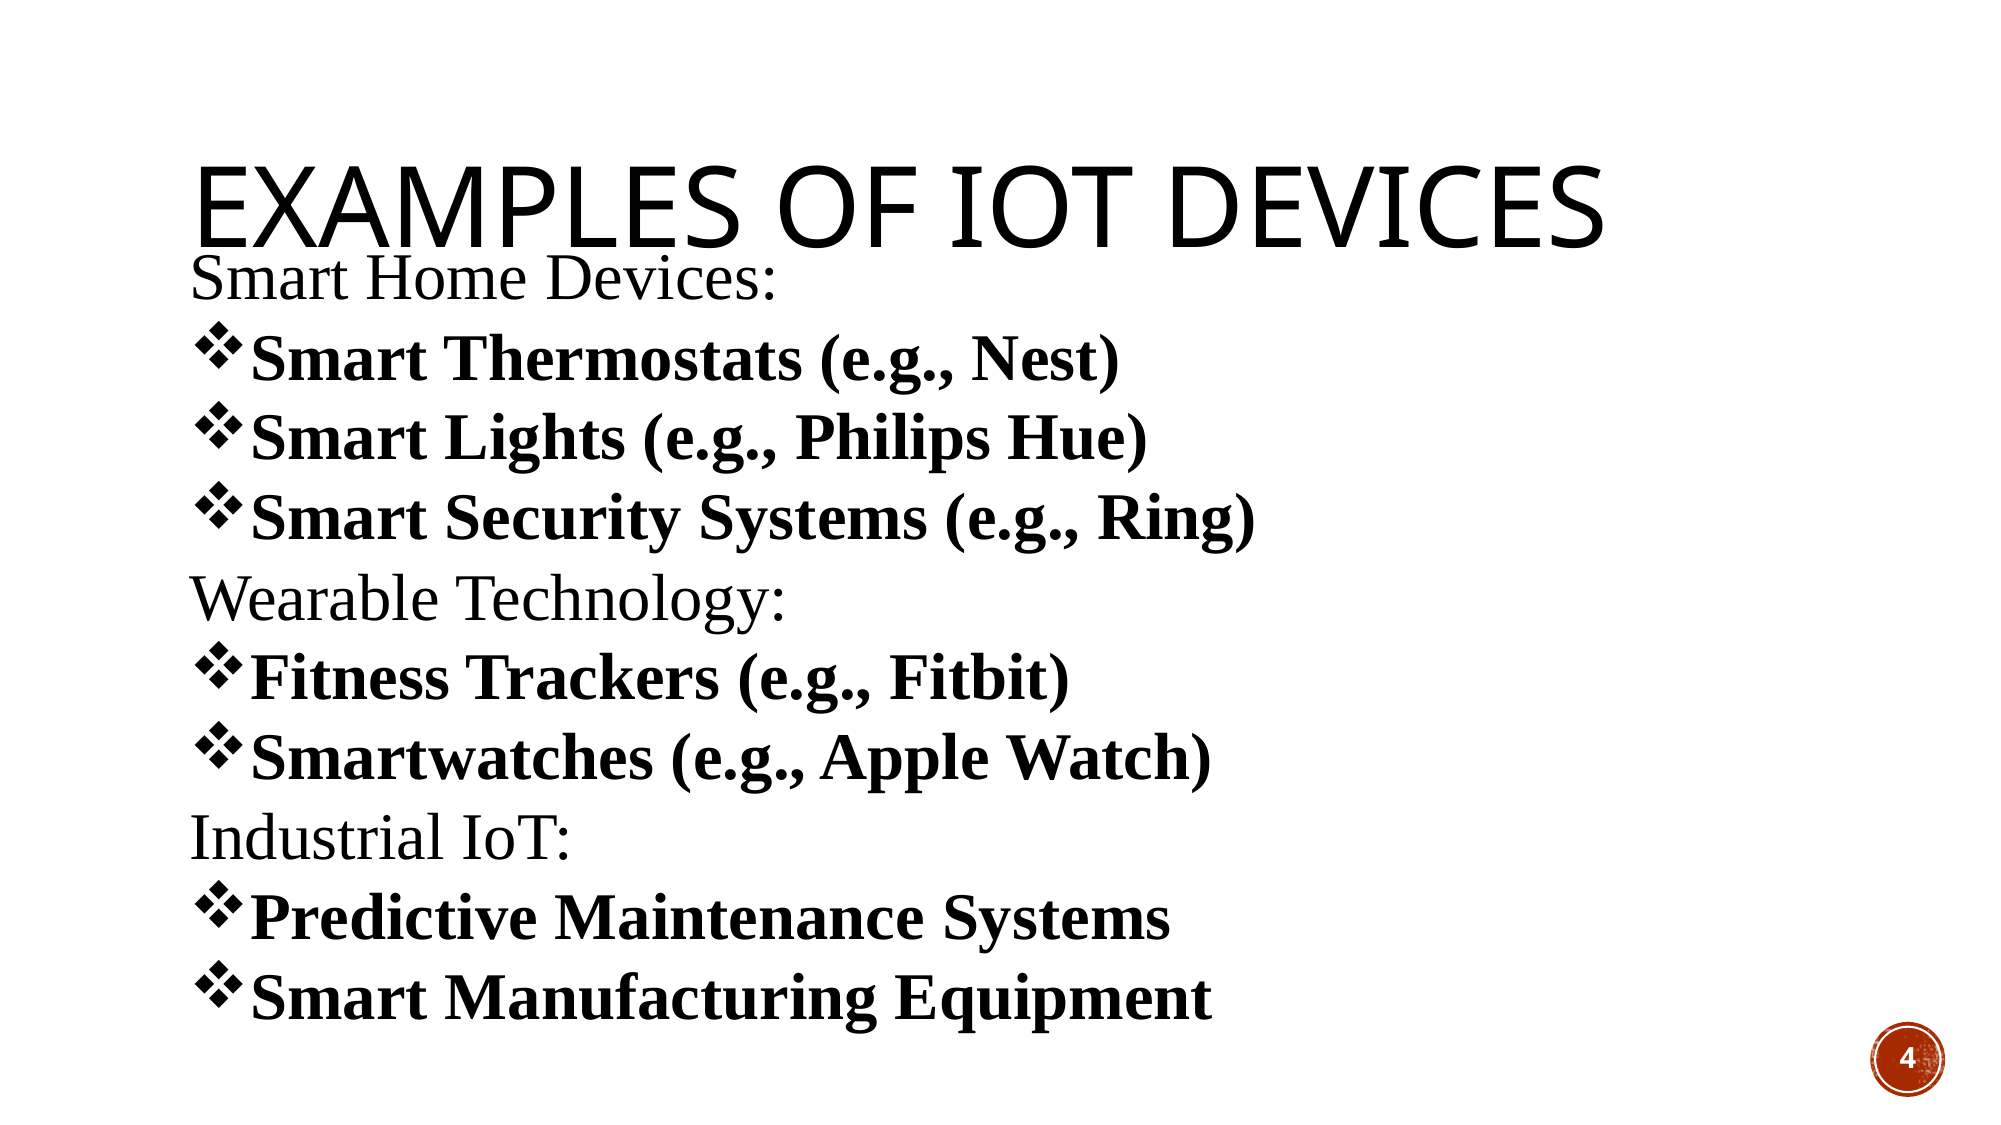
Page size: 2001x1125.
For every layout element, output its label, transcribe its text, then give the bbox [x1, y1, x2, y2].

list Smart Home Devices: Smart Thermostats (e.g., Nest) Smart Lights (e.g., Philips Hue) Smart Security Systems (e.g., Ring) Wearable Technology: Fitness Trackers (e.g., Fitbit) Smartwatches (e.g., Apple Watch) Industrial IoT: Predictive Maintenance Systems Smart Manufacturing Equipment [174, 225, 1724, 1121]
slide_number 4 [1855, 1028, 1961, 1089]
title Examples of IoT Devices [175, 79, 1826, 344]
